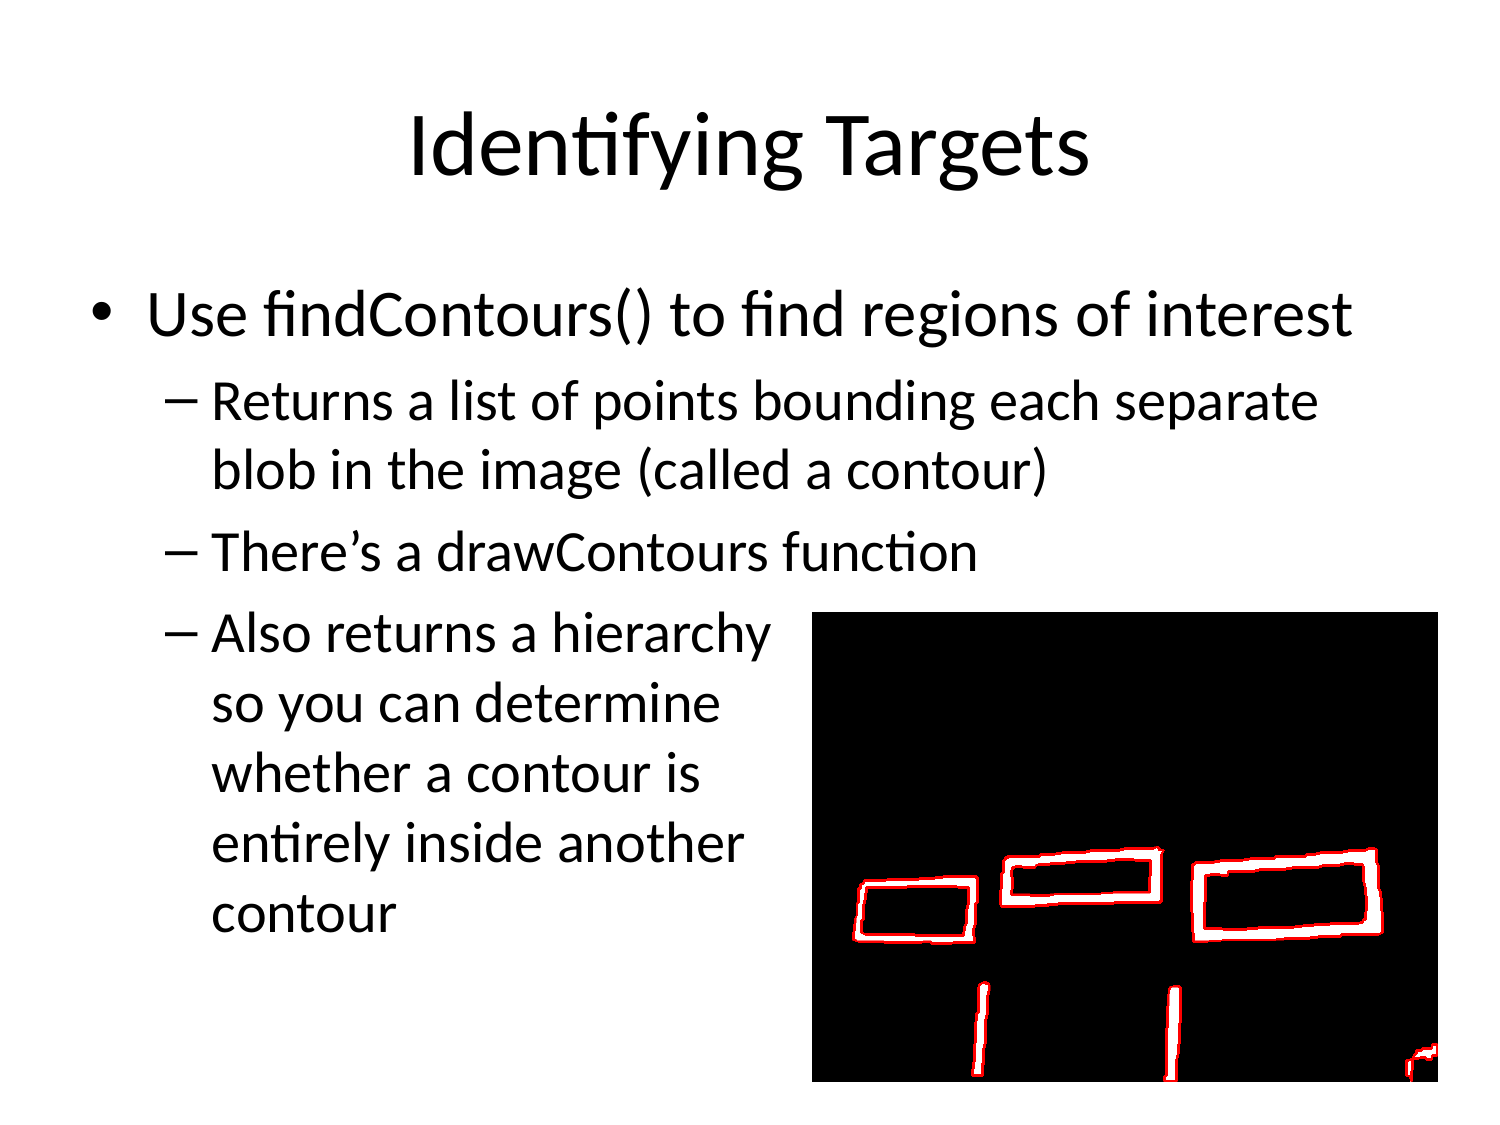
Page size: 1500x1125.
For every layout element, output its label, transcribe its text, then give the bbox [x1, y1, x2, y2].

picture [812, 612, 1438, 1082]
list Use findContours() to find regions of interest Returns a list of points bounding each separate blob in the image (called a contour) There’s a drawContours function Also returns a hierarchy so you can determine whether a contour is entirely inside another contour [75, 262, 1450, 1005]
title Identifying Targets [75, 45, 1425, 233]
